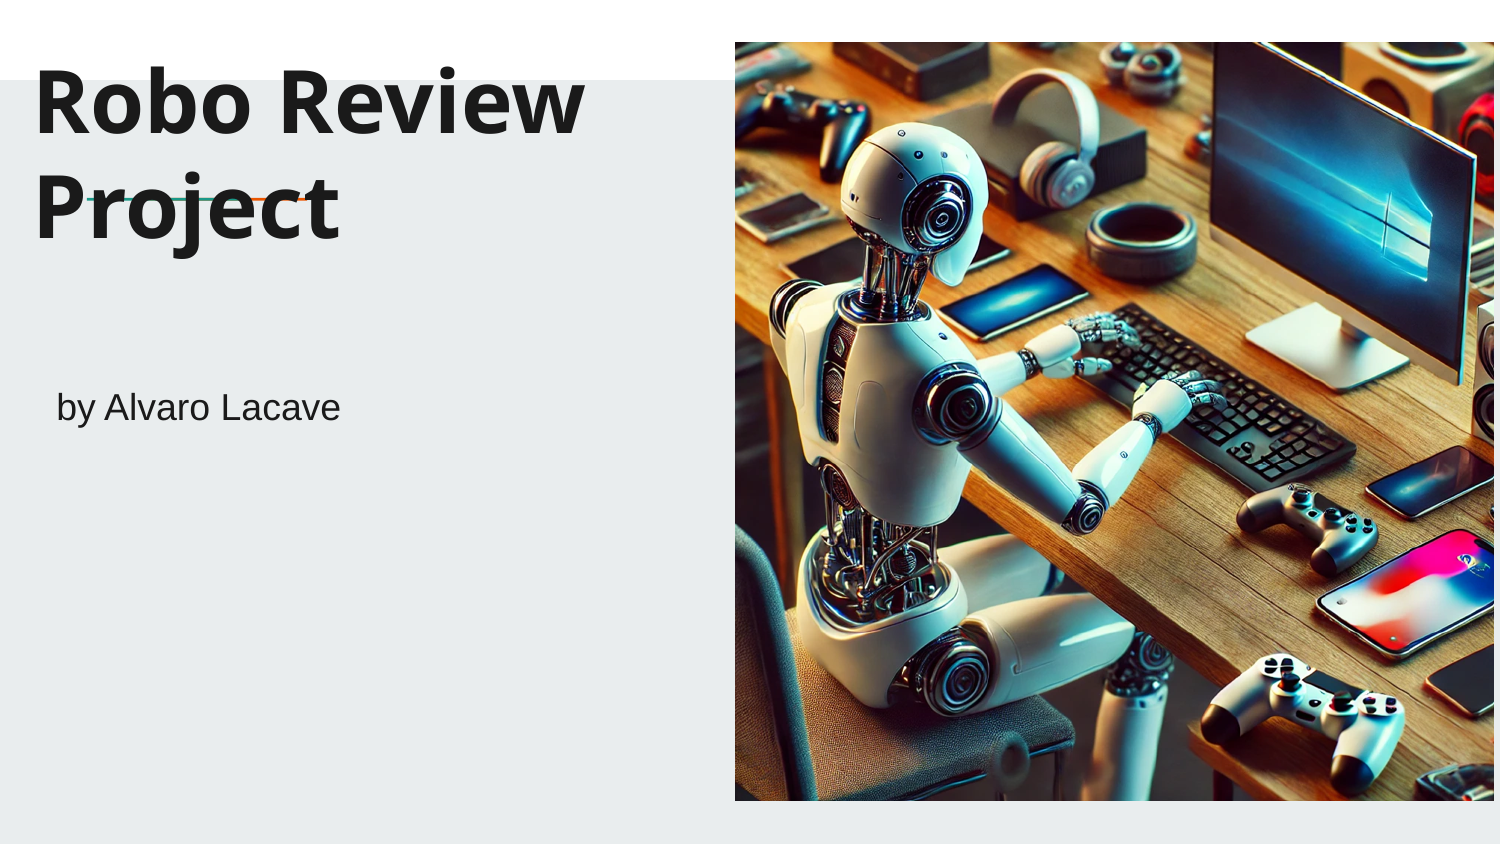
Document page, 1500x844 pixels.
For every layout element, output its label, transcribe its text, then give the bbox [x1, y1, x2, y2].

title Robo Review Project [17, 30, 1164, 298]
text_box by Alvaro Lacave [41, 367, 668, 510]
picture [735, 42, 1494, 802]
